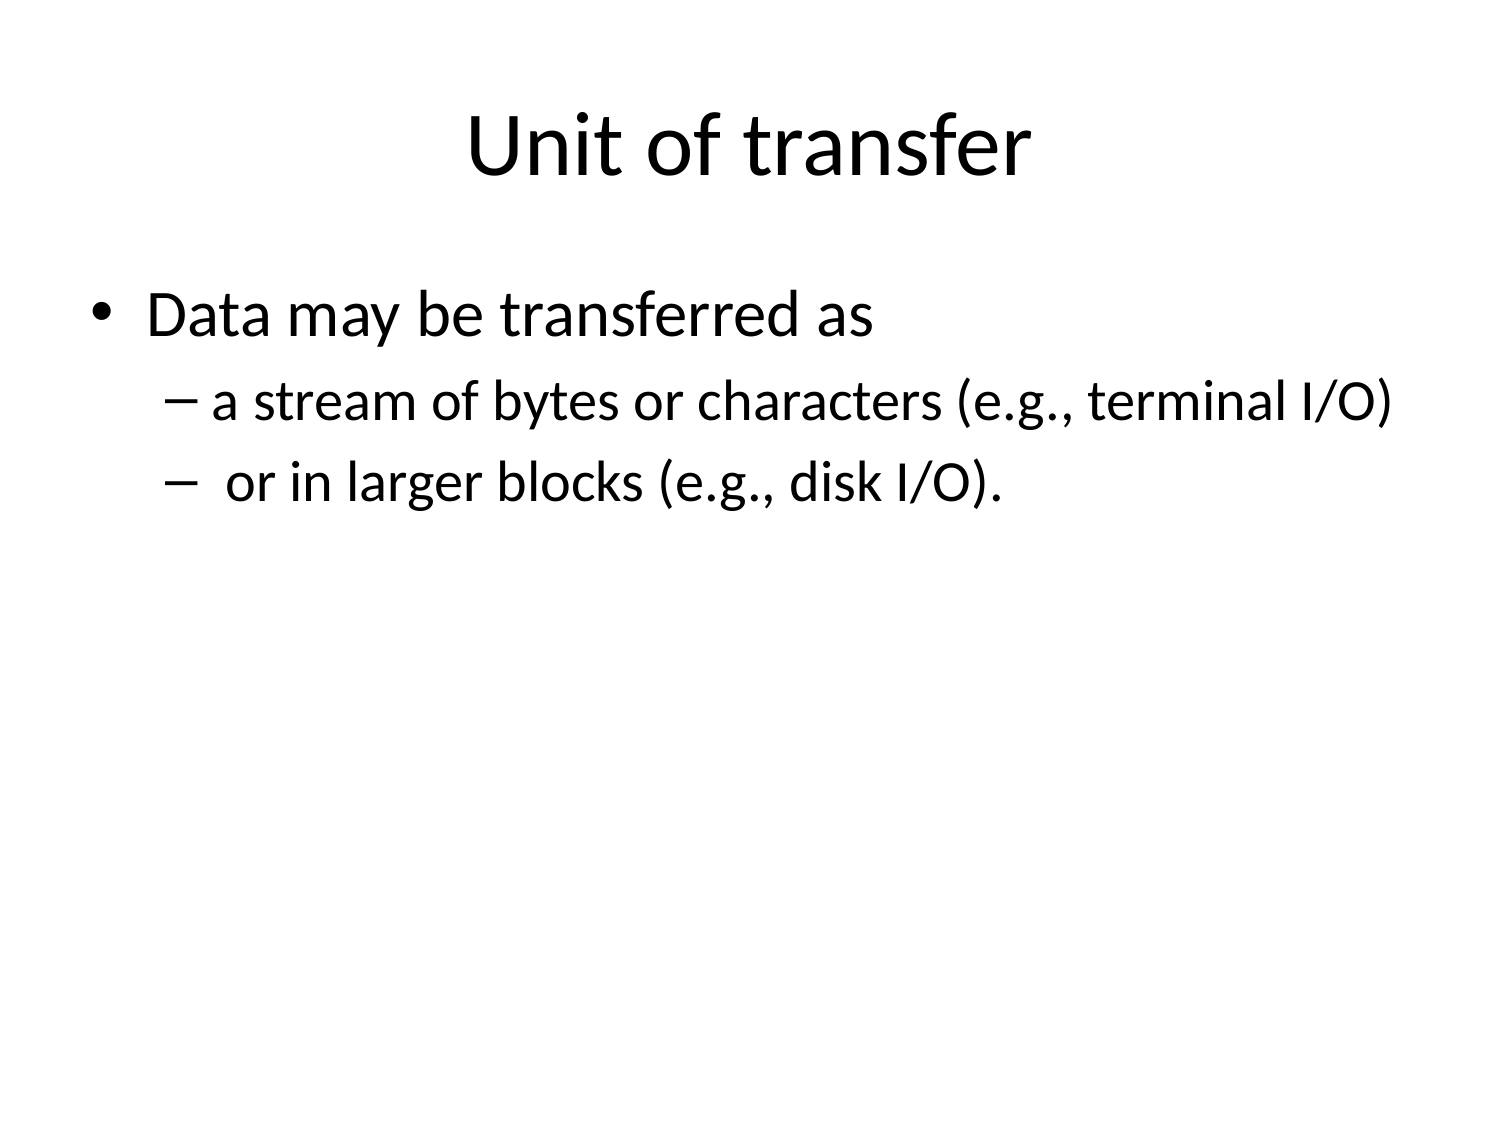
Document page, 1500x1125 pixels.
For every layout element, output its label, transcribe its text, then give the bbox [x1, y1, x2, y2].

list Data may be transferred as a stream of bytes or characters (e.g., terminal I/O) or in larger blocks (e.g., disk I/O). [75, 262, 1425, 1005]
title Unit of transfer [75, 45, 1425, 233]
